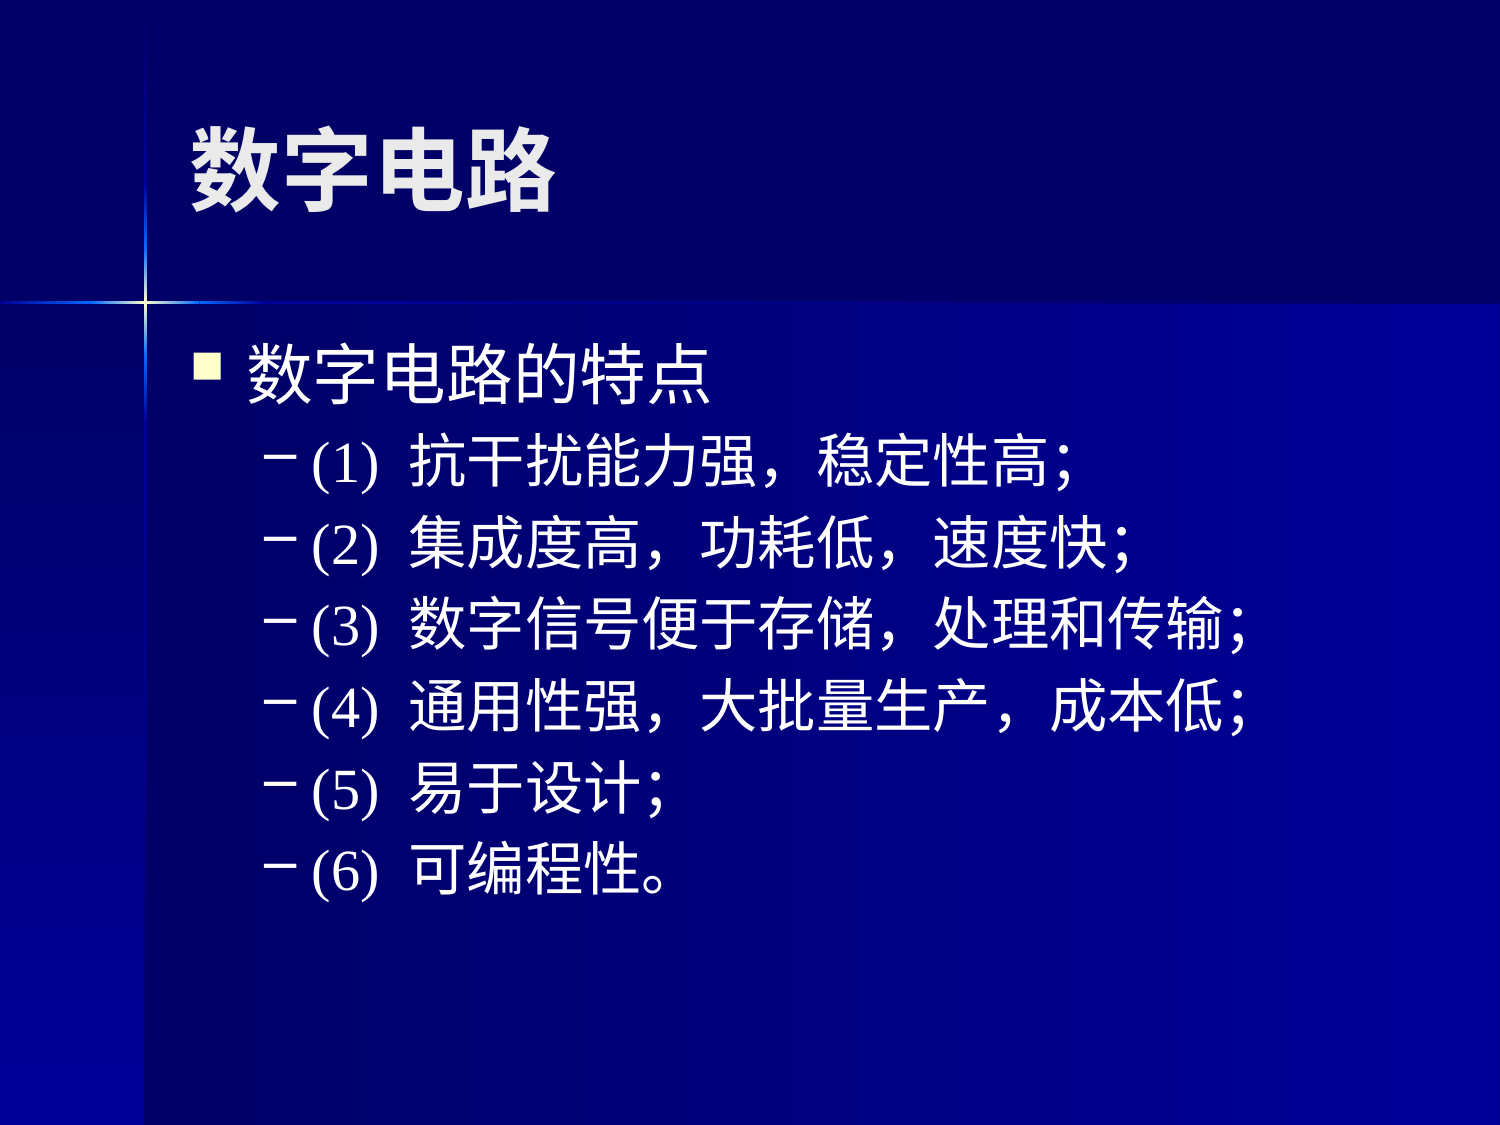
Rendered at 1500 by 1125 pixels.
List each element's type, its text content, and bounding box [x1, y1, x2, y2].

list 数字电路的特点 (1) 抗干扰能力强，稳定性高； (2) 集成度高，功耗低，速度快； (3) 数字信号便于存储，处理和传输； (4) 通用性强，大批量生产，成本低； (5) 易于设计； (6) 可编程性。 [174, 324, 1413, 1001]
title 数字电路 [174, 49, 1413, 286]
